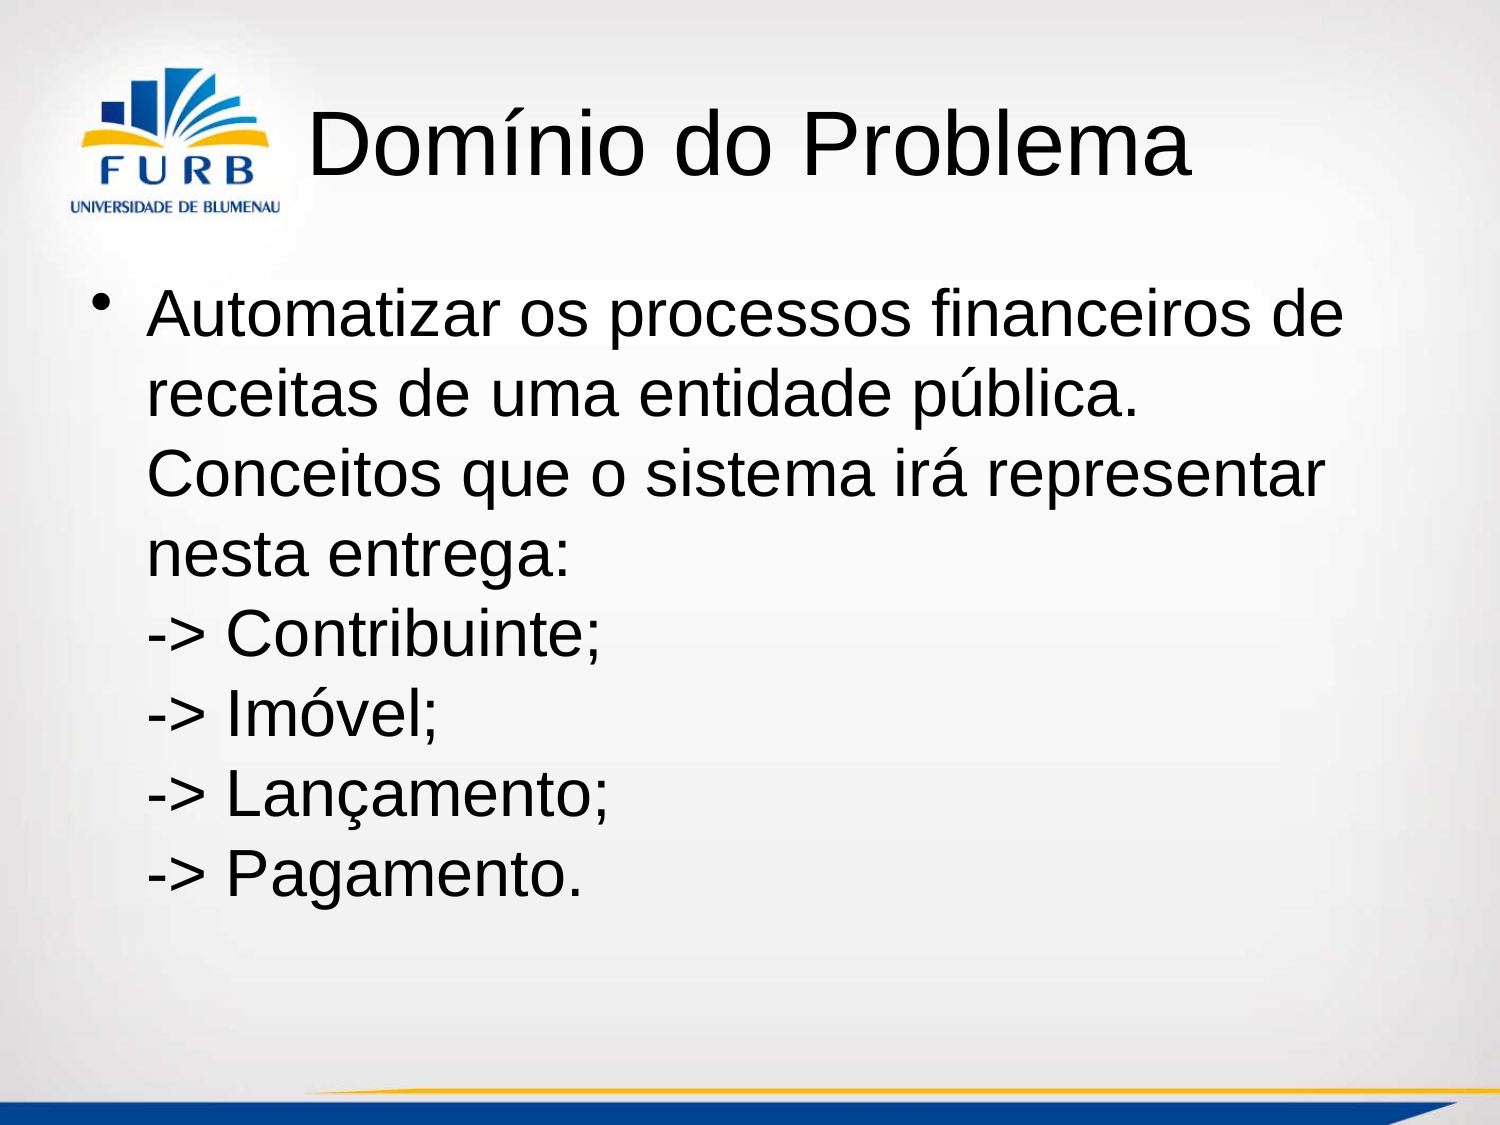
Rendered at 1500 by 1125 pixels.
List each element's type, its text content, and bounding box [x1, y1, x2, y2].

list Automatizar os processos financeiros de receitas de uma entidade pública. Conceitos que o sistema irá representar nesta entrega: -> Contribuinte; -> Imóvel; -> Lançamento; -> Pagamento. [75, 262, 1425, 1005]
title Domínio do Problema [75, 45, 1425, 233]
picture [0, 0, 1500, 1125]
